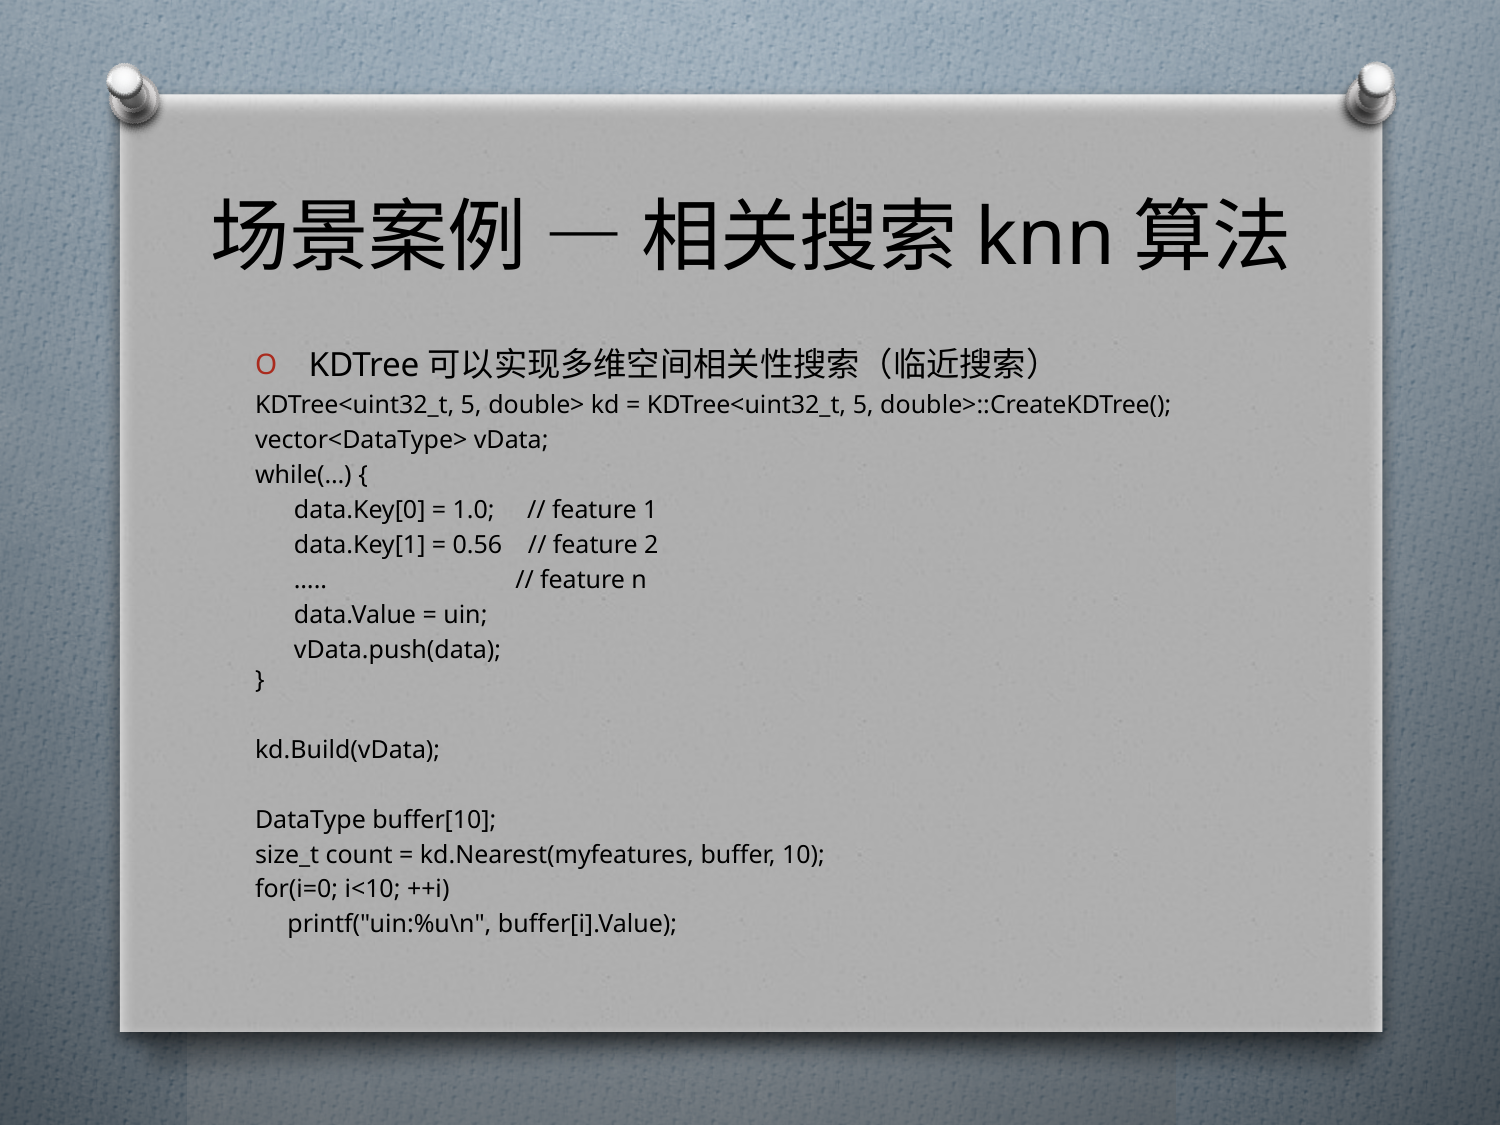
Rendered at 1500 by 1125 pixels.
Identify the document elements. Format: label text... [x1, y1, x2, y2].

picture [75, 29, 198, 153]
picture [1317, 35, 1439, 156]
title 场景案例 — 相关搜索knn算法 [179, 134, 1323, 332]
list KDTree可以实现多维空间相关性搜索（临近搜索） KDTree<uint32_t, 5, double> kd = KDTree<uint32_t, 5, double>::CreateKDTree(); vector<DataType> vData; while(…) { data.Key[0] = 1.0; // feature 1 data.Key[1] = 0.56 // feature 2 ….. // feature n data.Value = uin; vData.push(data); } kd.Build(vData); DataType buffer[10]; size_t count = kd.Nearest(myfeatures, buffer, 10); for(i=0; i<10; ++i) printf("uin:%u\n", buffer[i].Value); [240, 336, 1257, 928]
